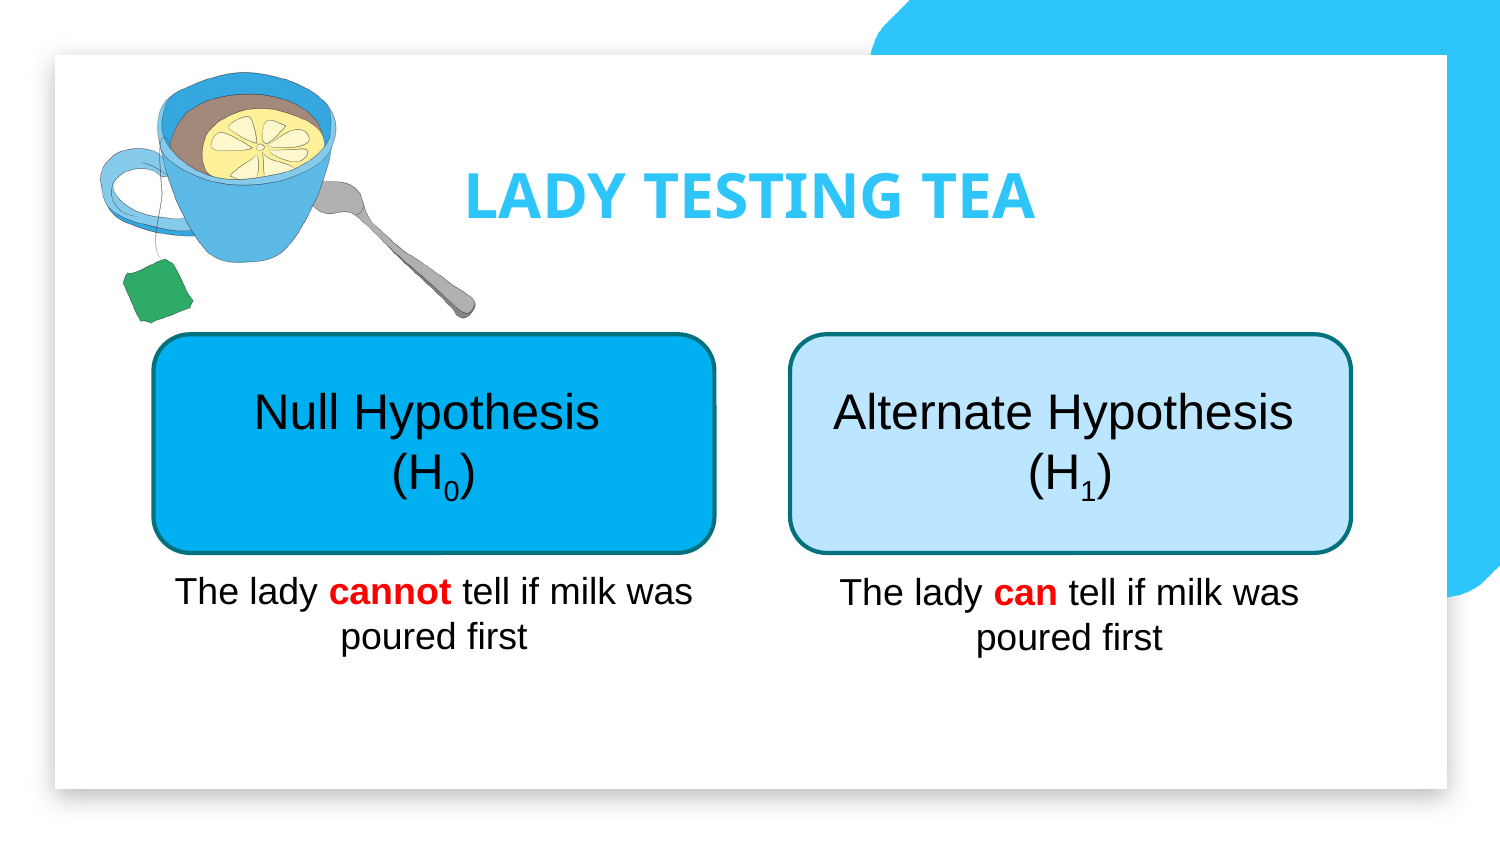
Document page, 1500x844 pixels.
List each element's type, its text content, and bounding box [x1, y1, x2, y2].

text_box LADY TESTING TEA [485, 141, 1079, 223]
text_box The lady cannot tell if milk was poured first [153, 552, 715, 661]
text_box The lady can tell if milk was poured first [790, 553, 1349, 662]
picture [0, 0, 1500, 844]
text_box Null Hypothesis (H0) [151, 332, 717, 556]
text_box Alternate Hypothesis (H1) [787, 332, 1354, 553]
